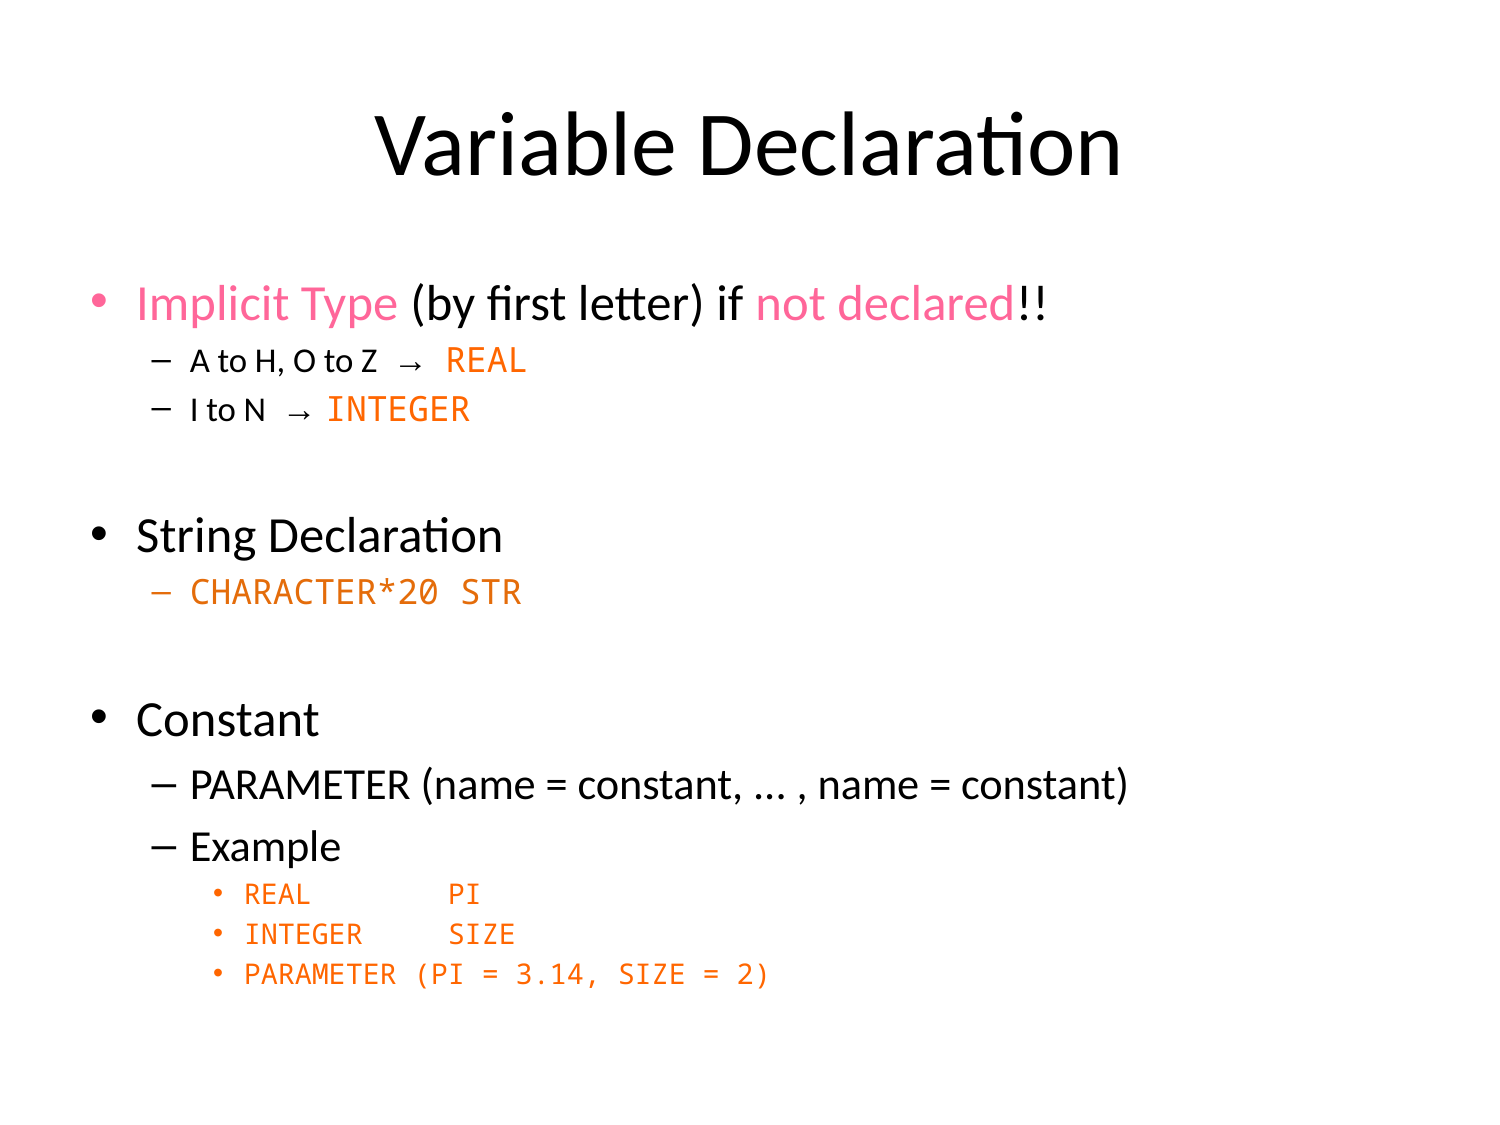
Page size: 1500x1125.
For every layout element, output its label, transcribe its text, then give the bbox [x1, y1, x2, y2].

title Variable Declaration [75, 45, 1425, 233]
list Implicit Type (by first letter) if not declared!! A to H, O to Z → REAL I to N → INTEGER String Declaration CHARACTER*20 STR Constant PARAMETER (name = constant, ... , name = constant) Example REAL PI INTEGER SIZE PARAMETER (PI = 3.14, SIZE = 2) [75, 262, 1425, 1005]
